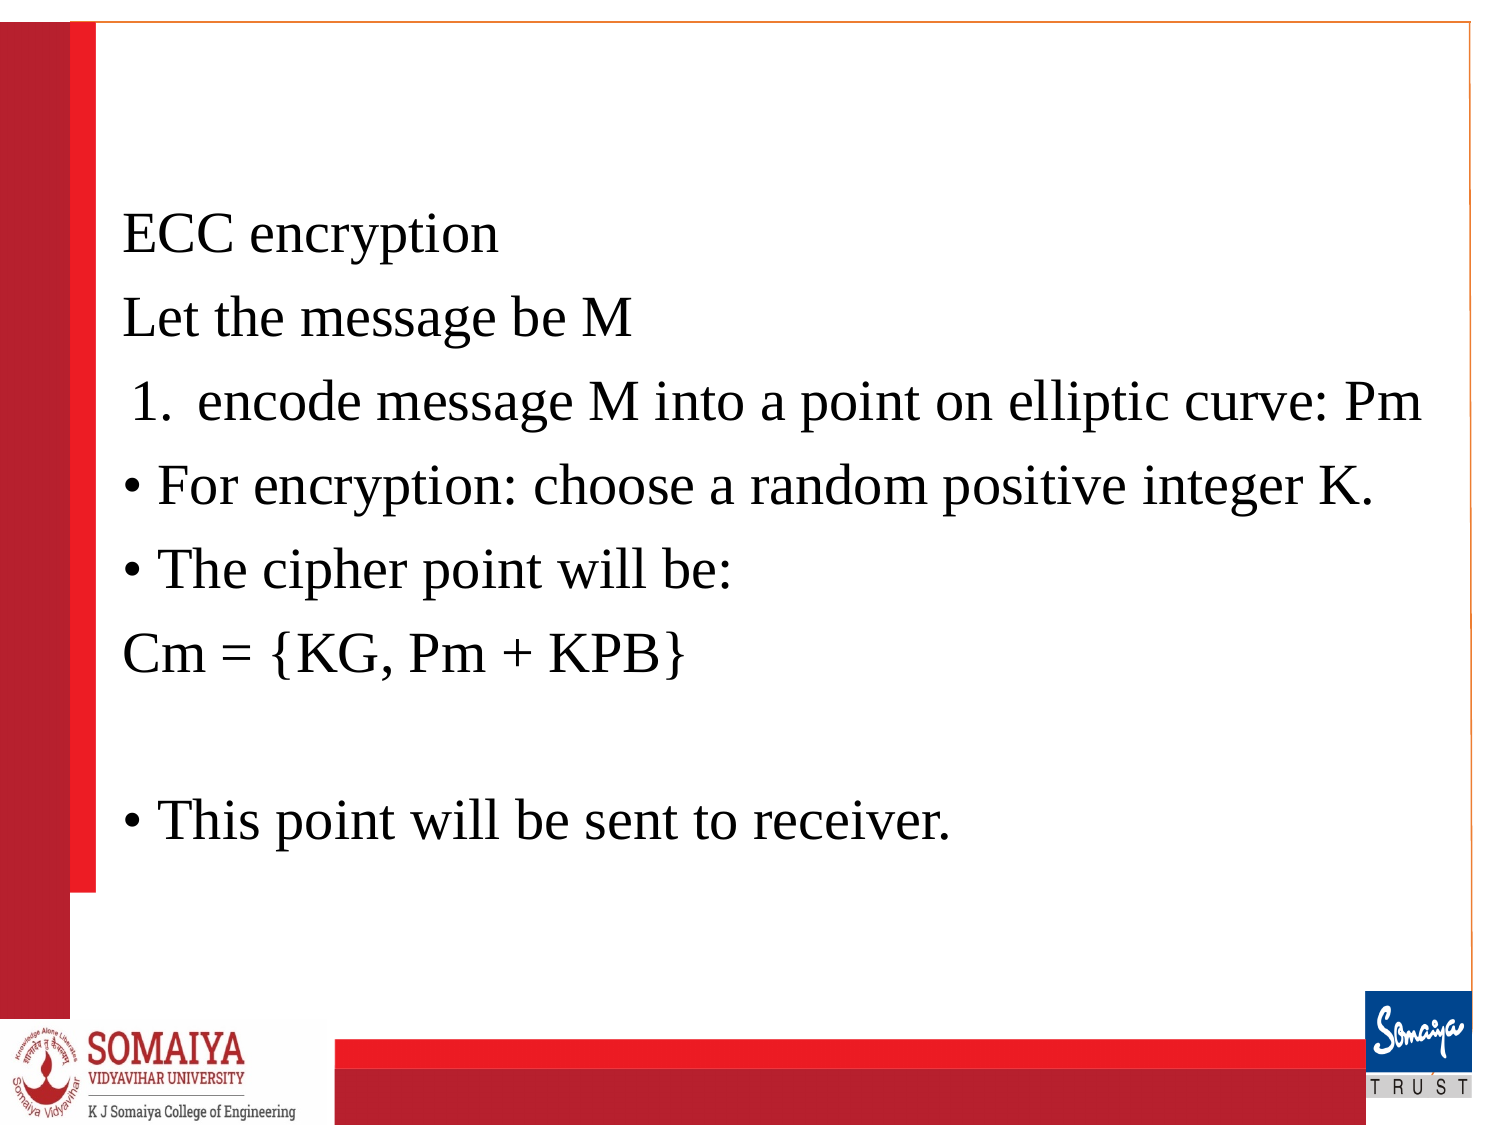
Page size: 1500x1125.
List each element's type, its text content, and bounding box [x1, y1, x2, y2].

picture [0, 22, 327, 1125]
picture [335, 1040, 1365, 1125]
picture [1365, 991, 1472, 1098]
list ECC encryption Let the message be M encode message M into a point on elliptic curve: Pm • For encryption: choose a random positive integer K. • The cipher point will be: Cm = {KG, Pm + KPB} • This point will be sent to receiver. [107, 195, 1461, 999]
